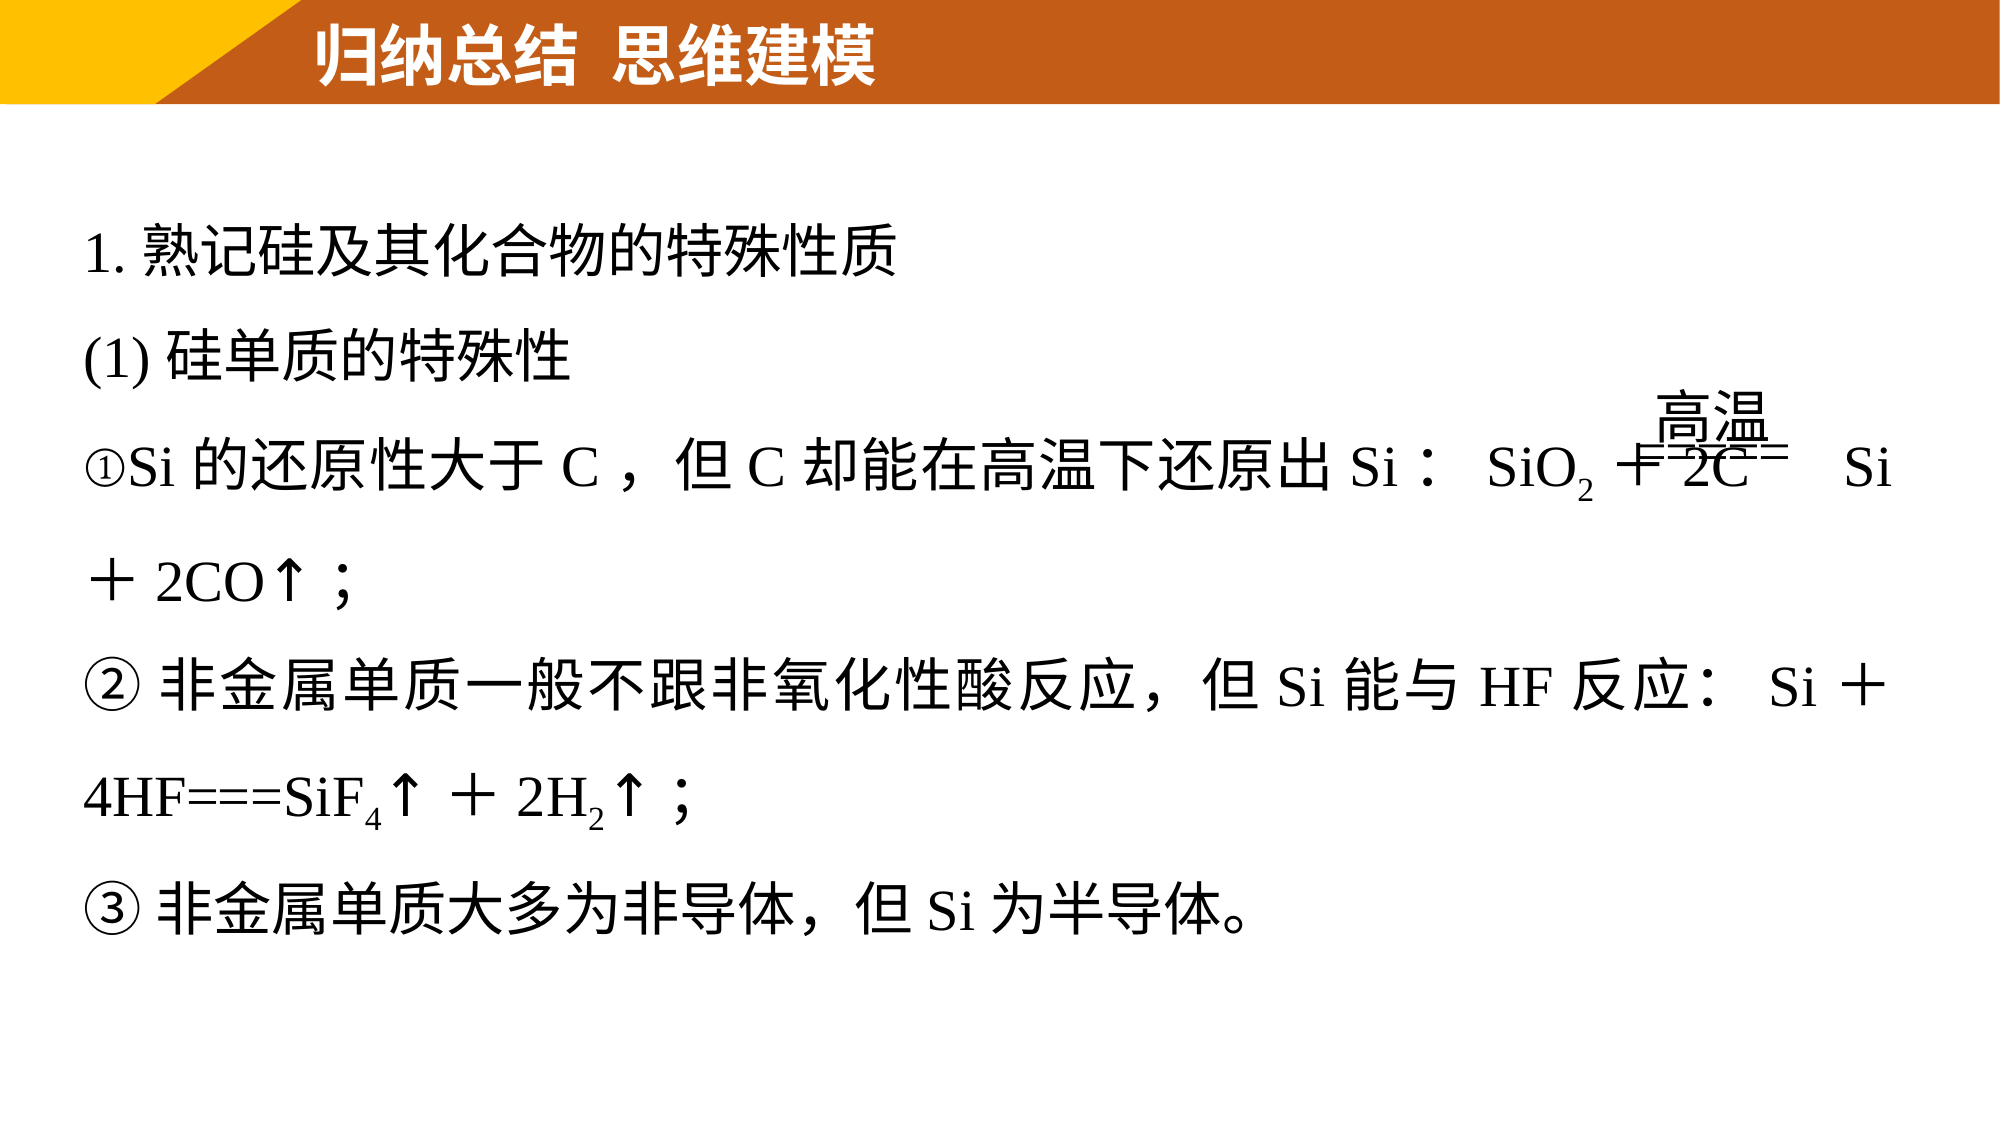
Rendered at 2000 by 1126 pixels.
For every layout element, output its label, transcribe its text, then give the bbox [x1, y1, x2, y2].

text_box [1633, 366, 1838, 509]
text_box 归纳总结 思维建模 [304, 5, 893, 101]
text_box [302, 0, 2000, 106]
text_box 1.熟记硅及其化合物的特殊性质 (1)硅单质的特殊性 ①Si的还原性大于C，但C却能在高温下还原出Si：SiO2＋2C Si＋2CO↑； ②非金属单质一般不跟非氧化性酸反应，但Si能与HF反应：Si＋4HF===SiF4↑＋2H2↑； ③非金属单质大多为非导体，但Si为半导体。 [68, 171, 1922, 950]
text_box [0, 0, 302, 105]
